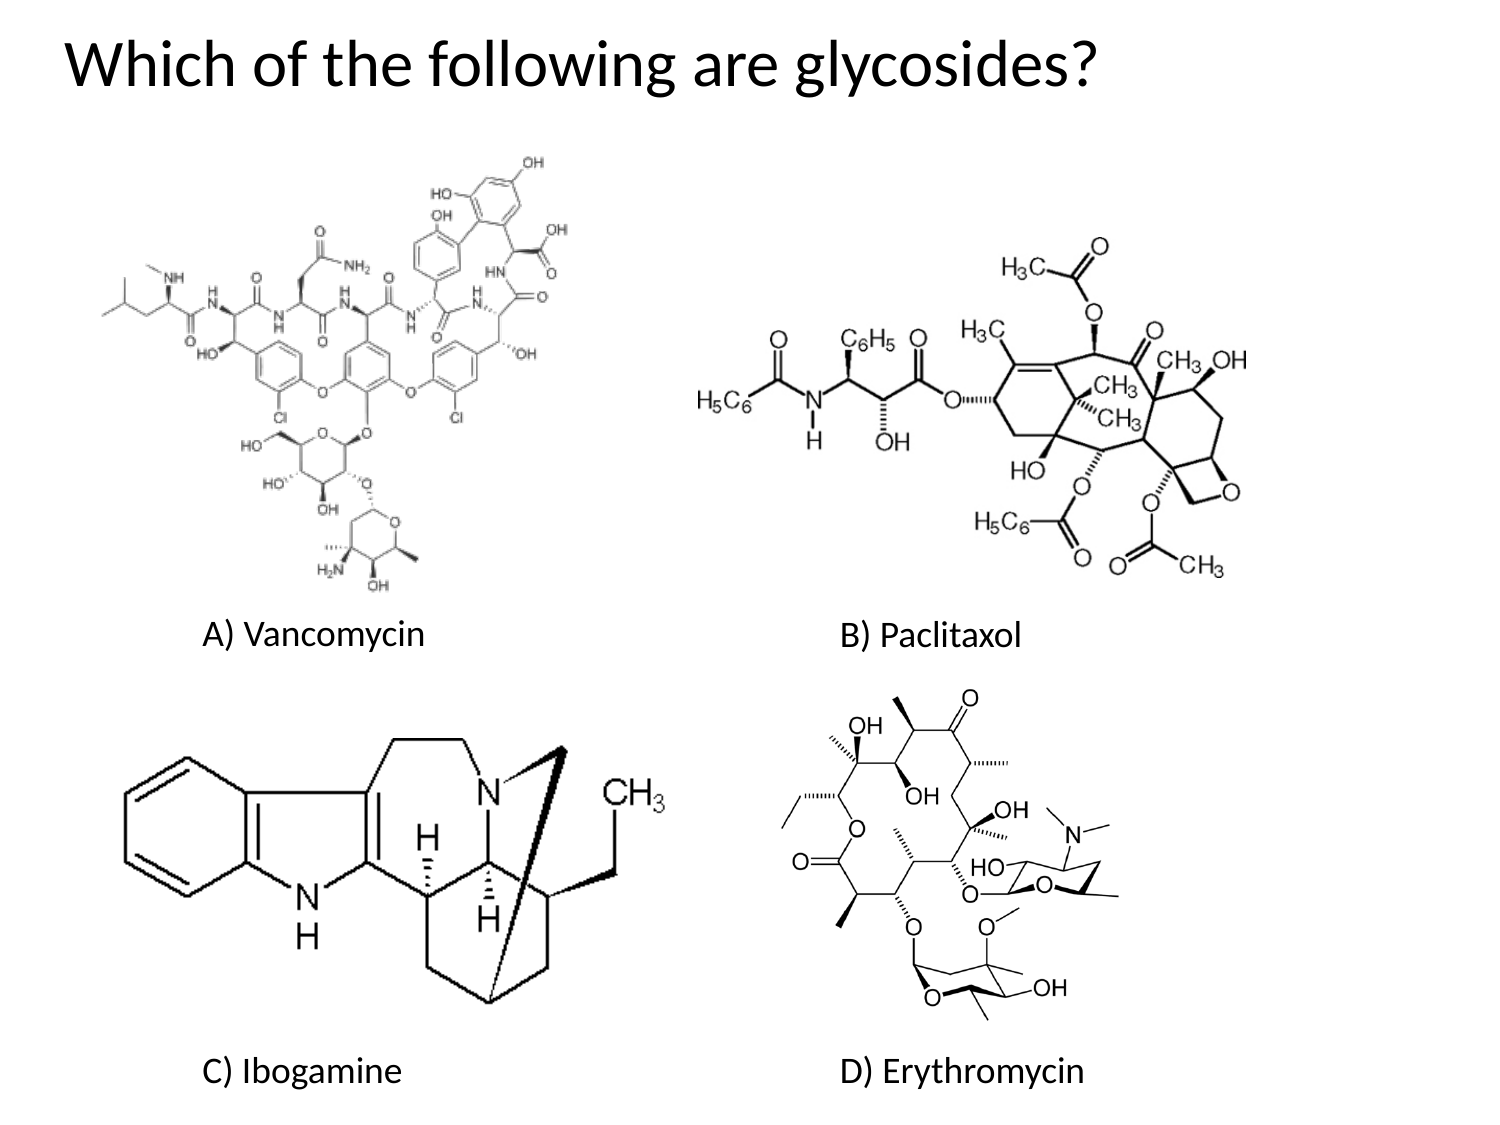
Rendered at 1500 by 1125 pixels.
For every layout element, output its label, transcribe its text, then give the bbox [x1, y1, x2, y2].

text_box [748, 665, 1152, 1041]
picture [762, 670, 1138, 1039]
picture [698, 237, 1247, 578]
text_box C) Ibogamine [187, 1038, 613, 1099]
text_box B) Paclitaxol [825, 602, 1250, 663]
text_box A) Vancomycin [187, 602, 613, 662]
text_box Which of the following are glycosides? [50, 12, 1425, 108]
picture [99, 153, 569, 594]
text_box [98, 135, 590, 595]
text_box [98, 668, 677, 1047]
text_box D) Erythromycin [825, 1038, 1250, 1099]
text_box [685, 210, 1265, 589]
picture [106, 738, 669, 1010]
